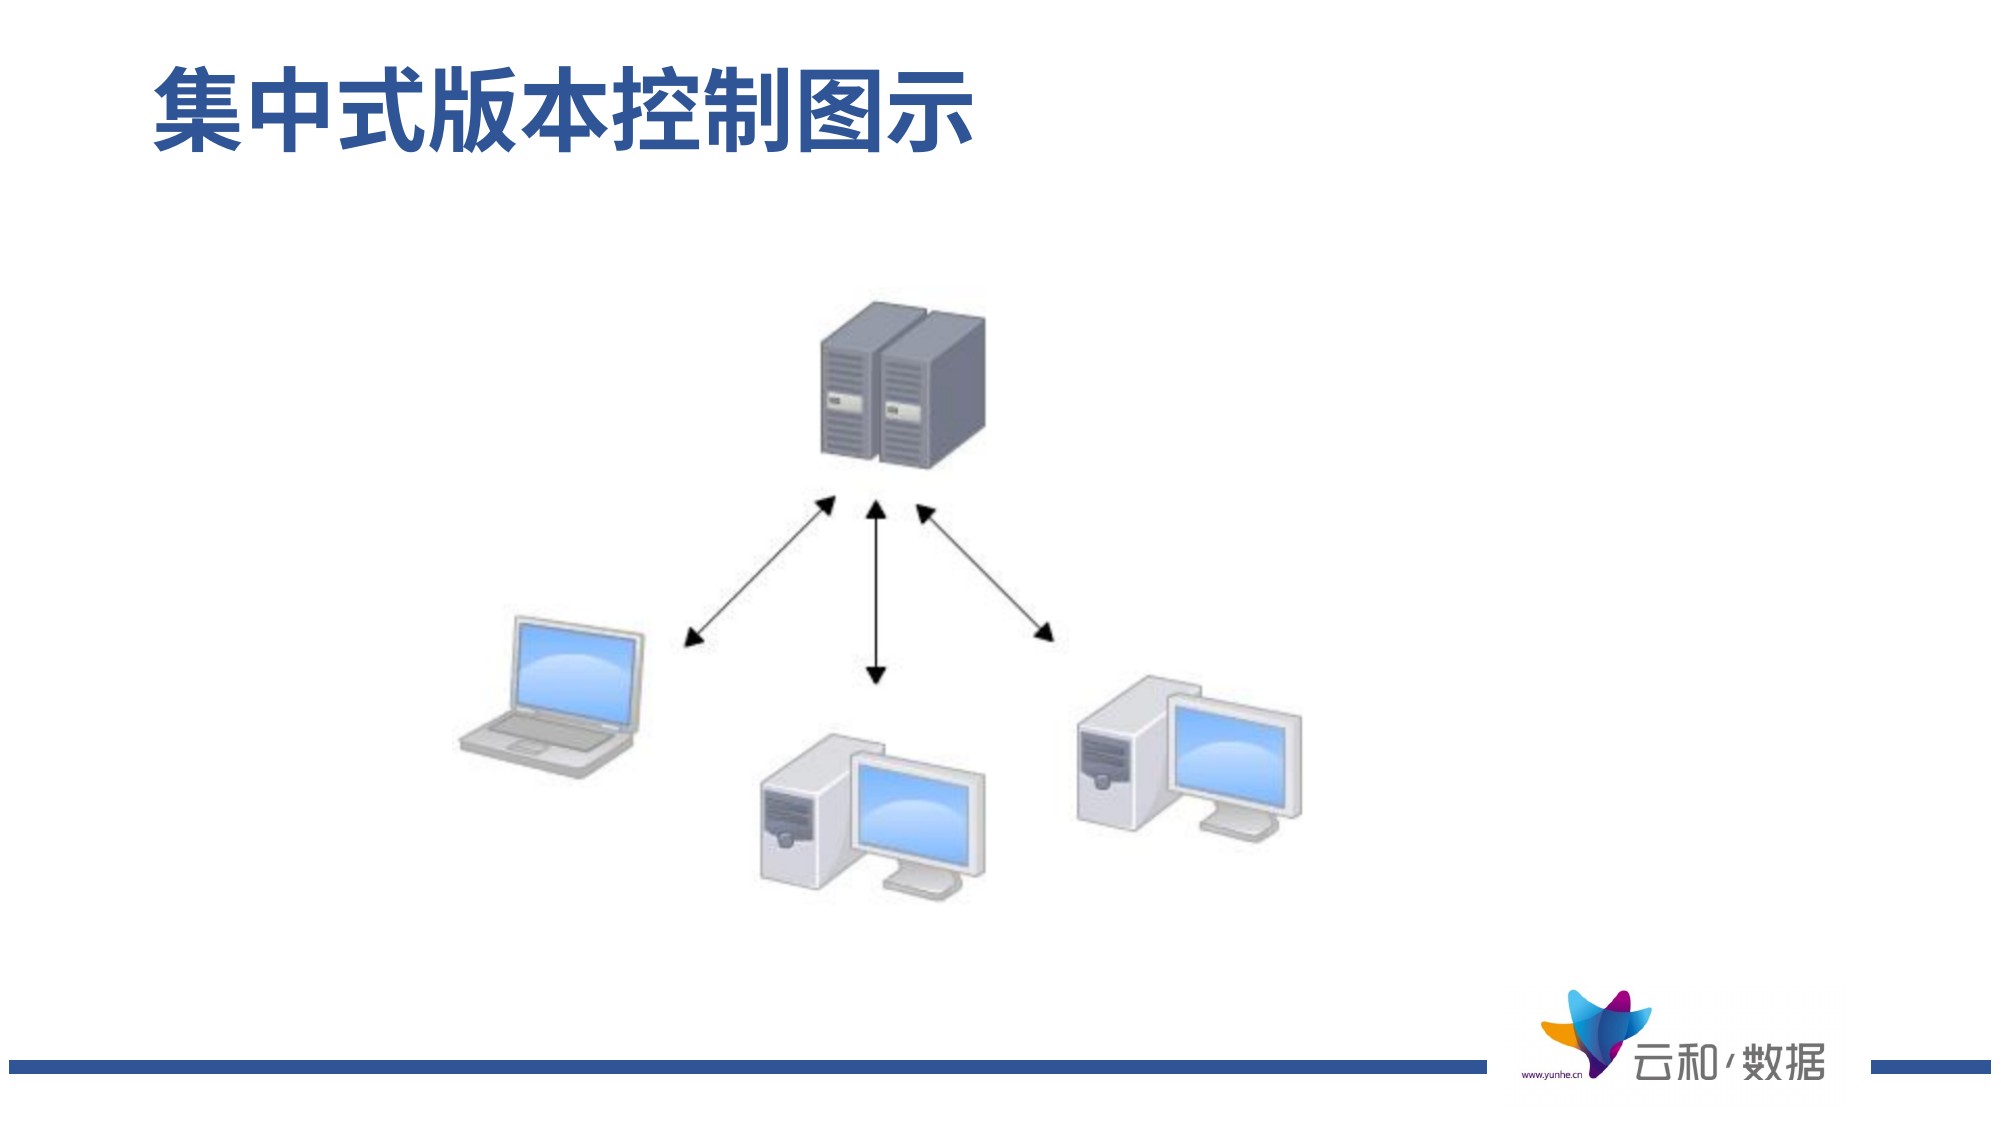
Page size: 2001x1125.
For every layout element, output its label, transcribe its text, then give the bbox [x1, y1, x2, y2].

picture [1504, 981, 1845, 1106]
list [449, 277, 1550, 917]
title 集中式版本控制图示 [137, 5, 1863, 224]
